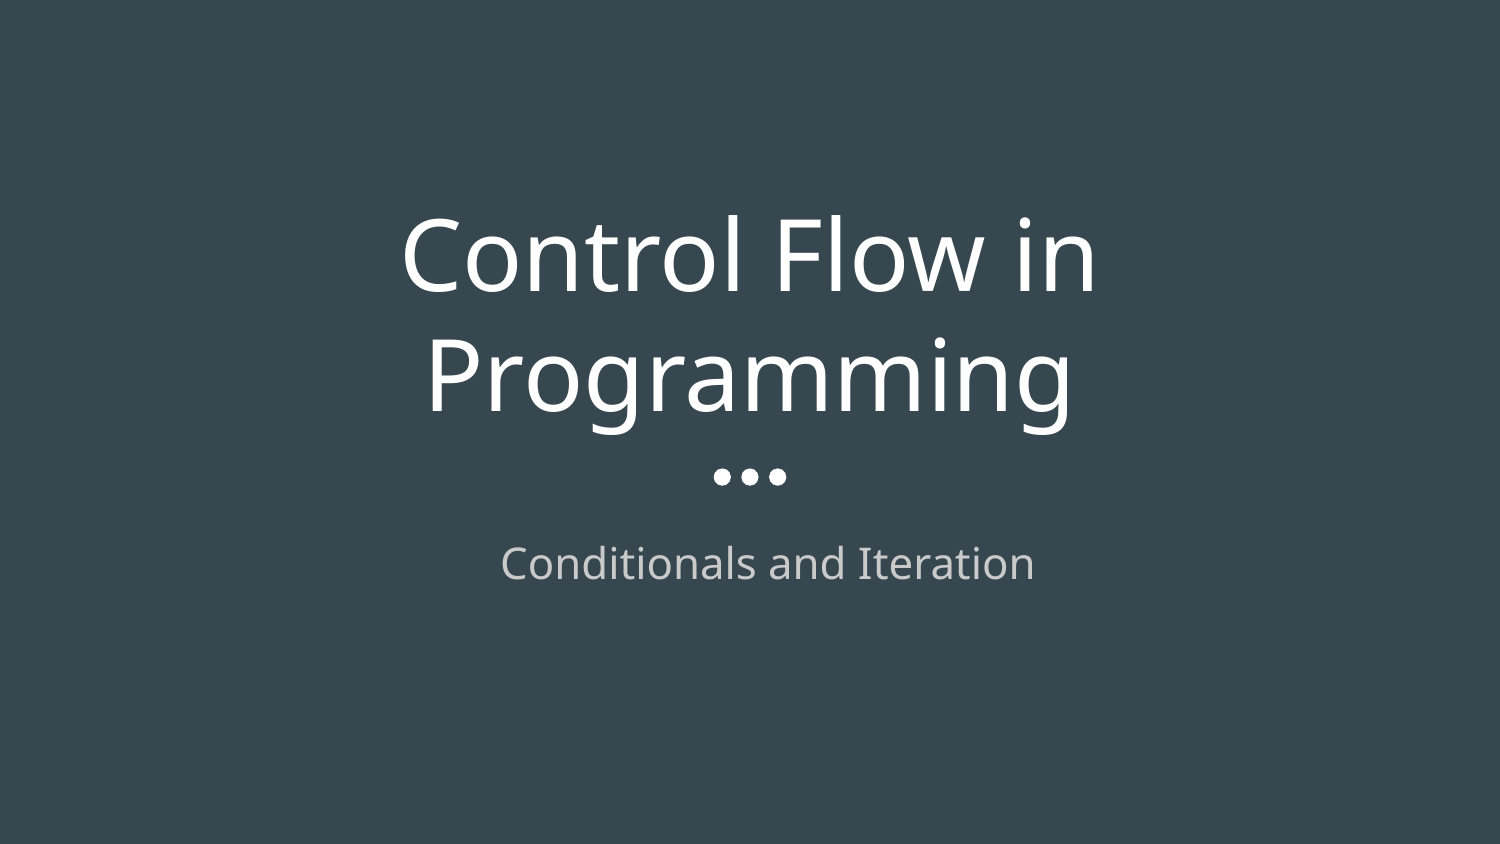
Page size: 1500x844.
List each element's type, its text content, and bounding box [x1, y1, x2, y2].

title Control Flow in Programming [110, 162, 1390, 447]
subtitle Conditionals and Iteration [110, 520, 1390, 651]
